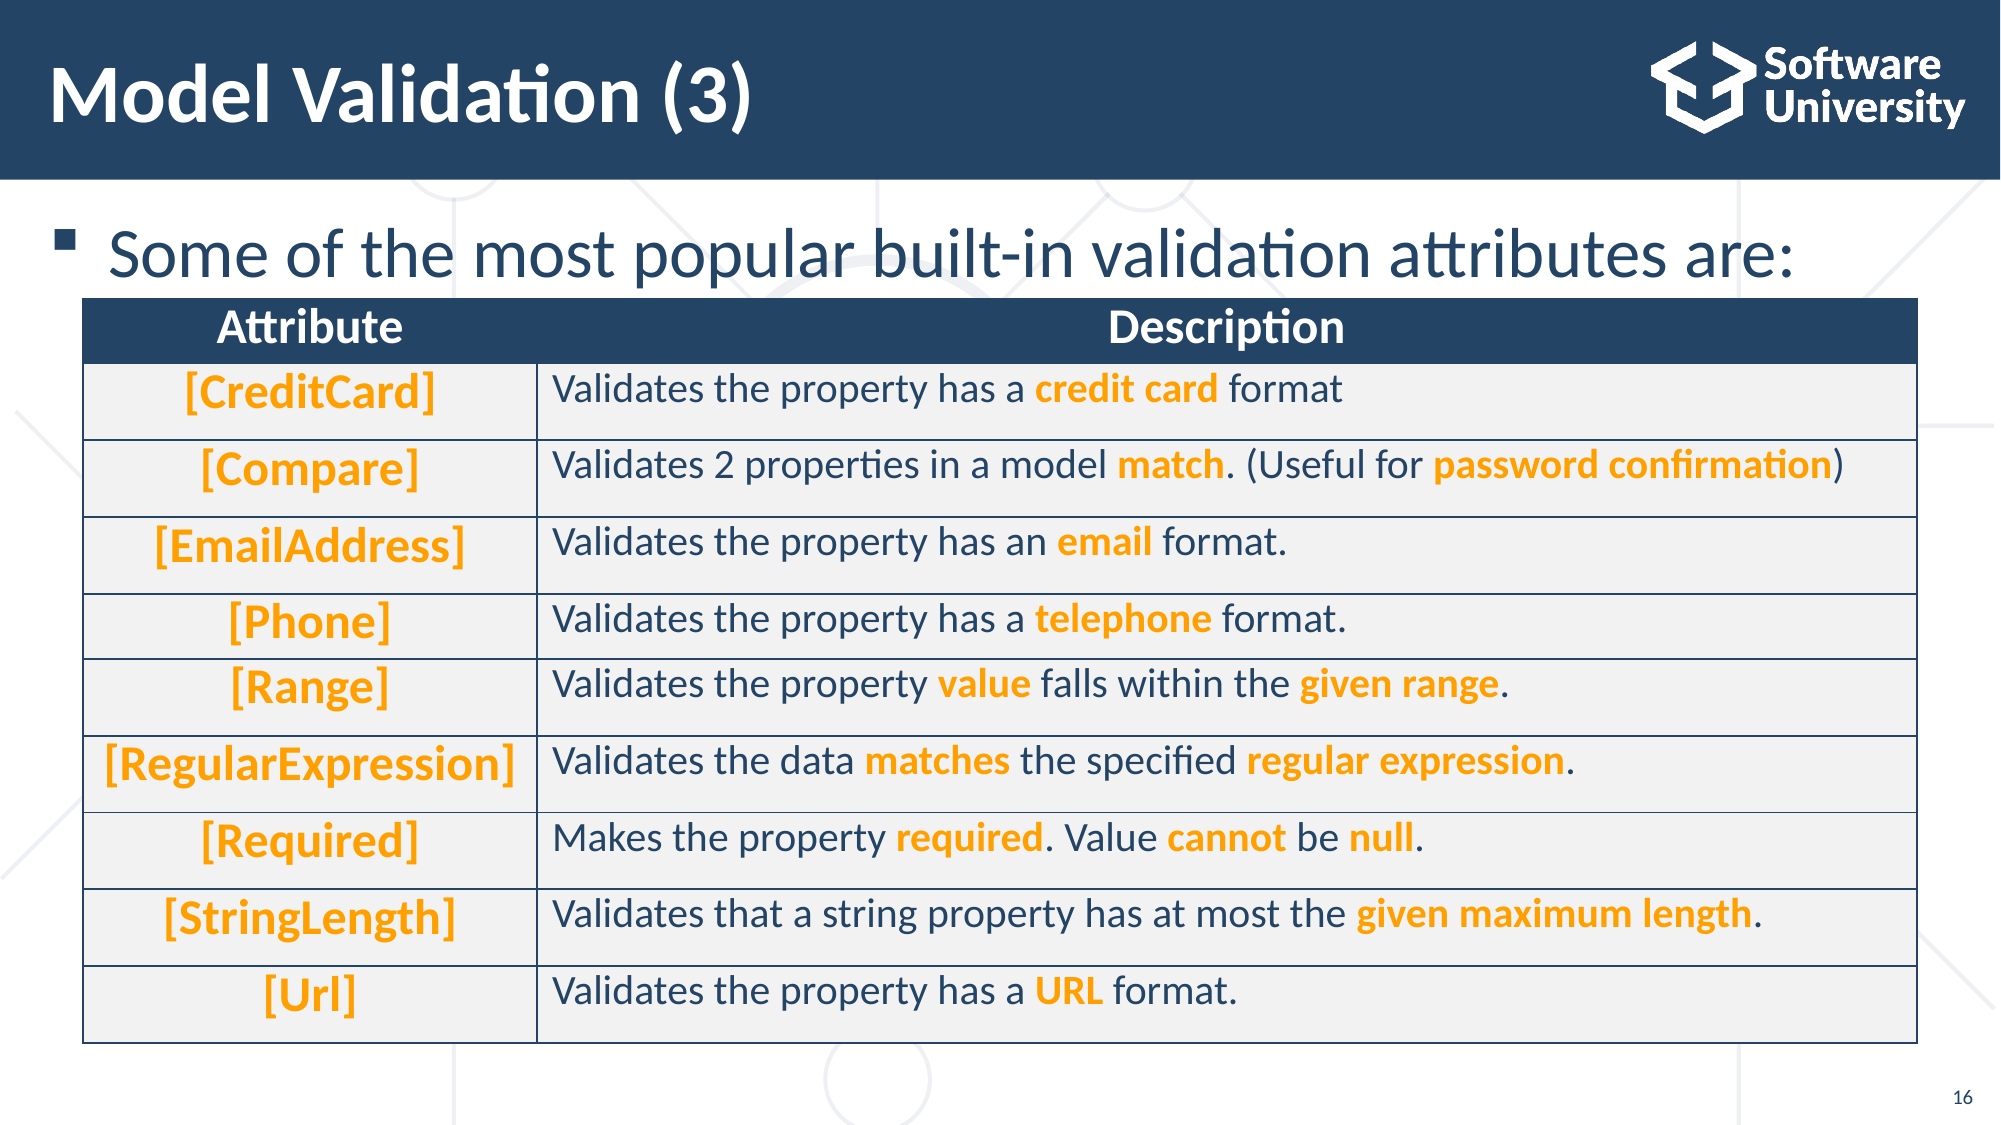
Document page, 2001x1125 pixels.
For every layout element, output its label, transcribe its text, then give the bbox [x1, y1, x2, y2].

table_cell Validates that a string property has at most the given maximum length. [538, 890, 1916, 965]
table_cell [Required] [84, 813, 536, 888]
list Some of the most popular built-in validation attributes are: [31, 196, 1970, 1104]
table_cell [Range] [84, 660, 536, 735]
table_cell Validates 2 properties in a model match. (Useful for password confirmation) [538, 441, 1916, 516]
table_header Attribute [84, 299, 536, 363]
table_cell [Phone] [84, 595, 536, 658]
table_cell [Url] [84, 967, 536, 1042]
table_cell [StringLength] [84, 890, 536, 965]
table_cell Validates the property has a credit card format [538, 364, 1916, 439]
table_cell [EmailAddress] [84, 518, 536, 593]
table_cell Makes the property required. Value cannot be null. [538, 813, 1916, 888]
slide_number 16 [1927, 1067, 1989, 1117]
picture [1651, 41, 1966, 134]
table_cell Validates the property has a telephone format. [538, 595, 1916, 658]
table_header Description [538, 299, 1916, 363]
table_cell [Compare] [84, 441, 536, 516]
table_cell Validates the data matches the specified regular expression. [538, 737, 1916, 812]
table_cell Validates the property has an email format. [538, 518, 1916, 593]
table_cell Validates the property has a URL format. [538, 967, 1916, 1042]
table_cell [RegularExpression] [84, 737, 536, 812]
title Model Validation (3) [31, 16, 1625, 162]
table_cell [CreditCard] [84, 364, 536, 439]
table_cell Validates the property value falls within the given range. [538, 660, 1916, 735]
